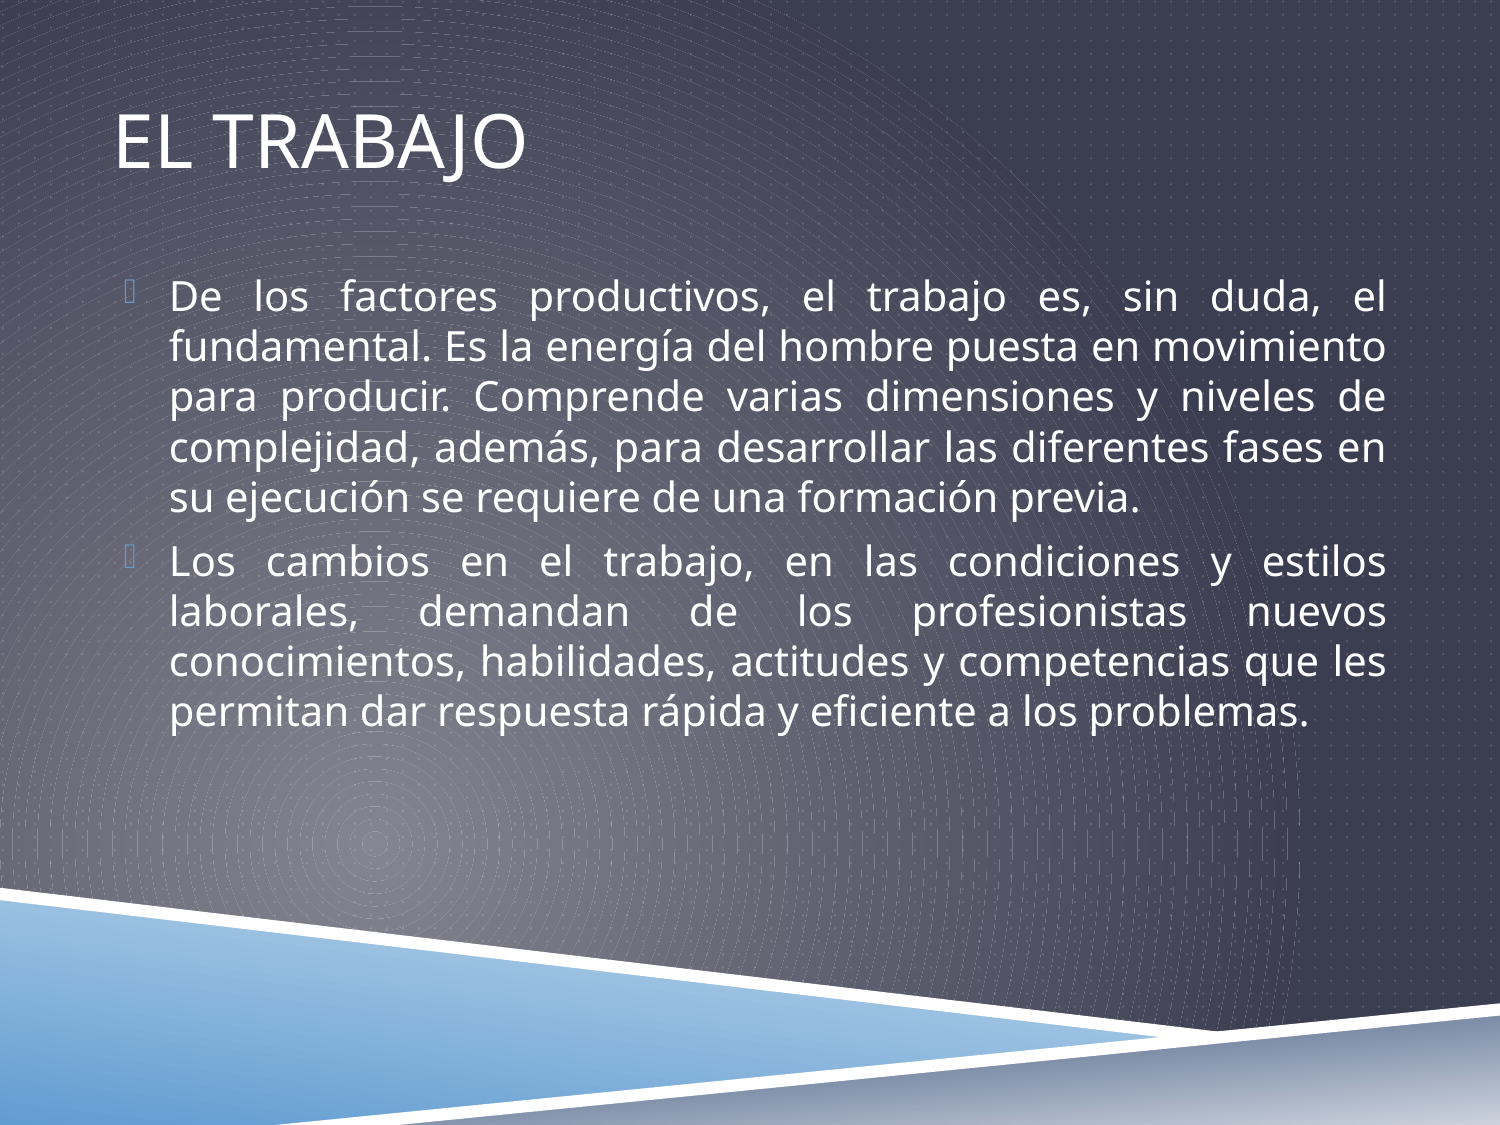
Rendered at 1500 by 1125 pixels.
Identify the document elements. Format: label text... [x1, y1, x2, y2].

title El Trabajo [112, 45, 1388, 233]
list De los factores productivos, el trabajo es, sin duda, el fundamental. Es la energía del hombre puesta en movimiento para producir. Comprende varias dimensiones y niveles de complejidad, además, para desarrollar las diferentes fases en su ejecución se requiere de una formación previa. Los cambios en el trabajo, en las condiciones y estilos laborales, demandan de los profesionistas nuevos conocimientos, habilidades, actitudes y competencias que les permitan dar respuesta rápida y eficiente a los problemas. [112, 262, 1388, 875]
